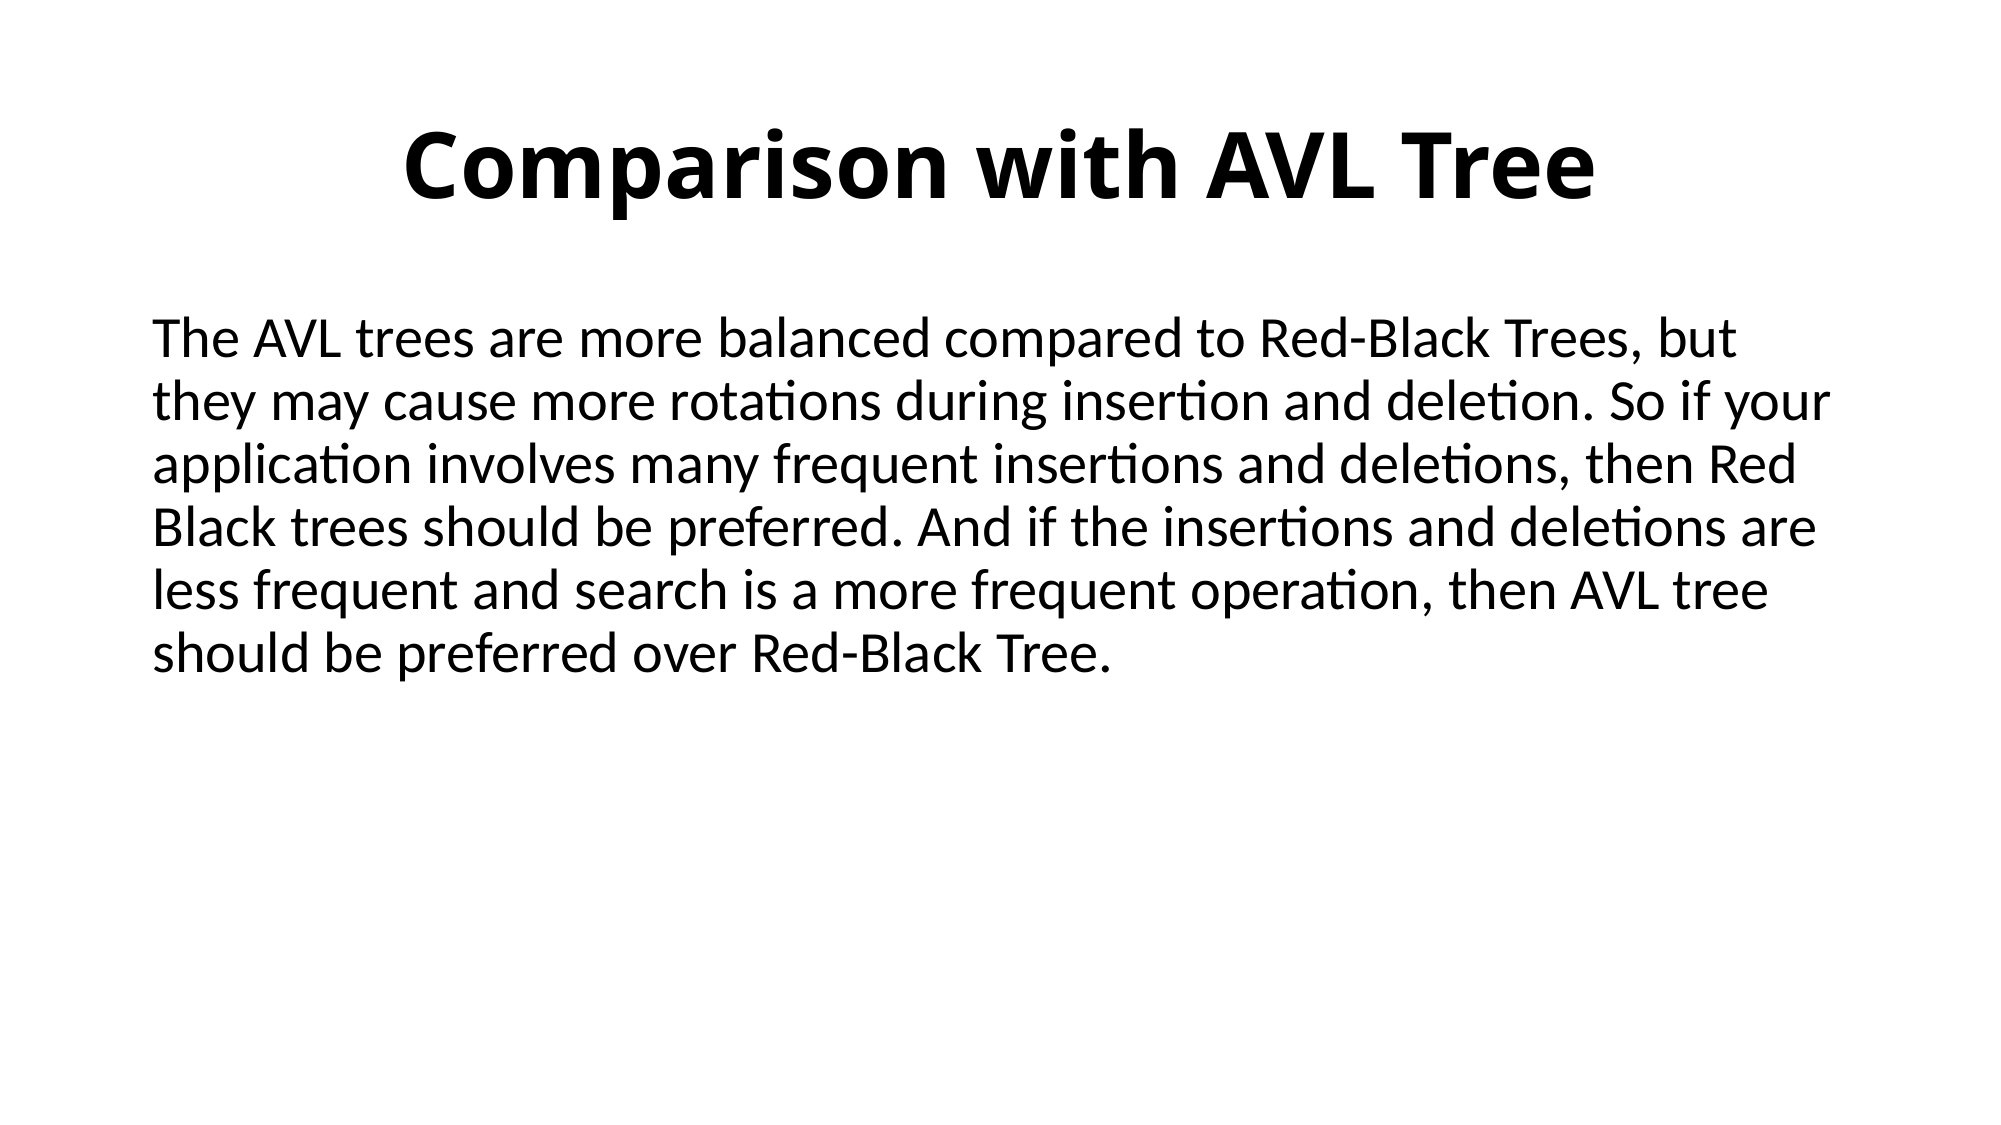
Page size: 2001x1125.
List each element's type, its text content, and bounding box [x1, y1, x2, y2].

title Comparison with AVL Tree [137, 59, 1863, 278]
list The AVL trees are more balanced compared to Red-Black Trees, but they may cause more rotations during insertion and deletion. So if your application involves many frequent insertions and deletions, then Red Black trees should be preferred. And if the insertions and deletions are less frequent and search is a more frequent operation, then AVL tree should be preferred over Red-Black Tree. [137, 299, 1863, 1014]
